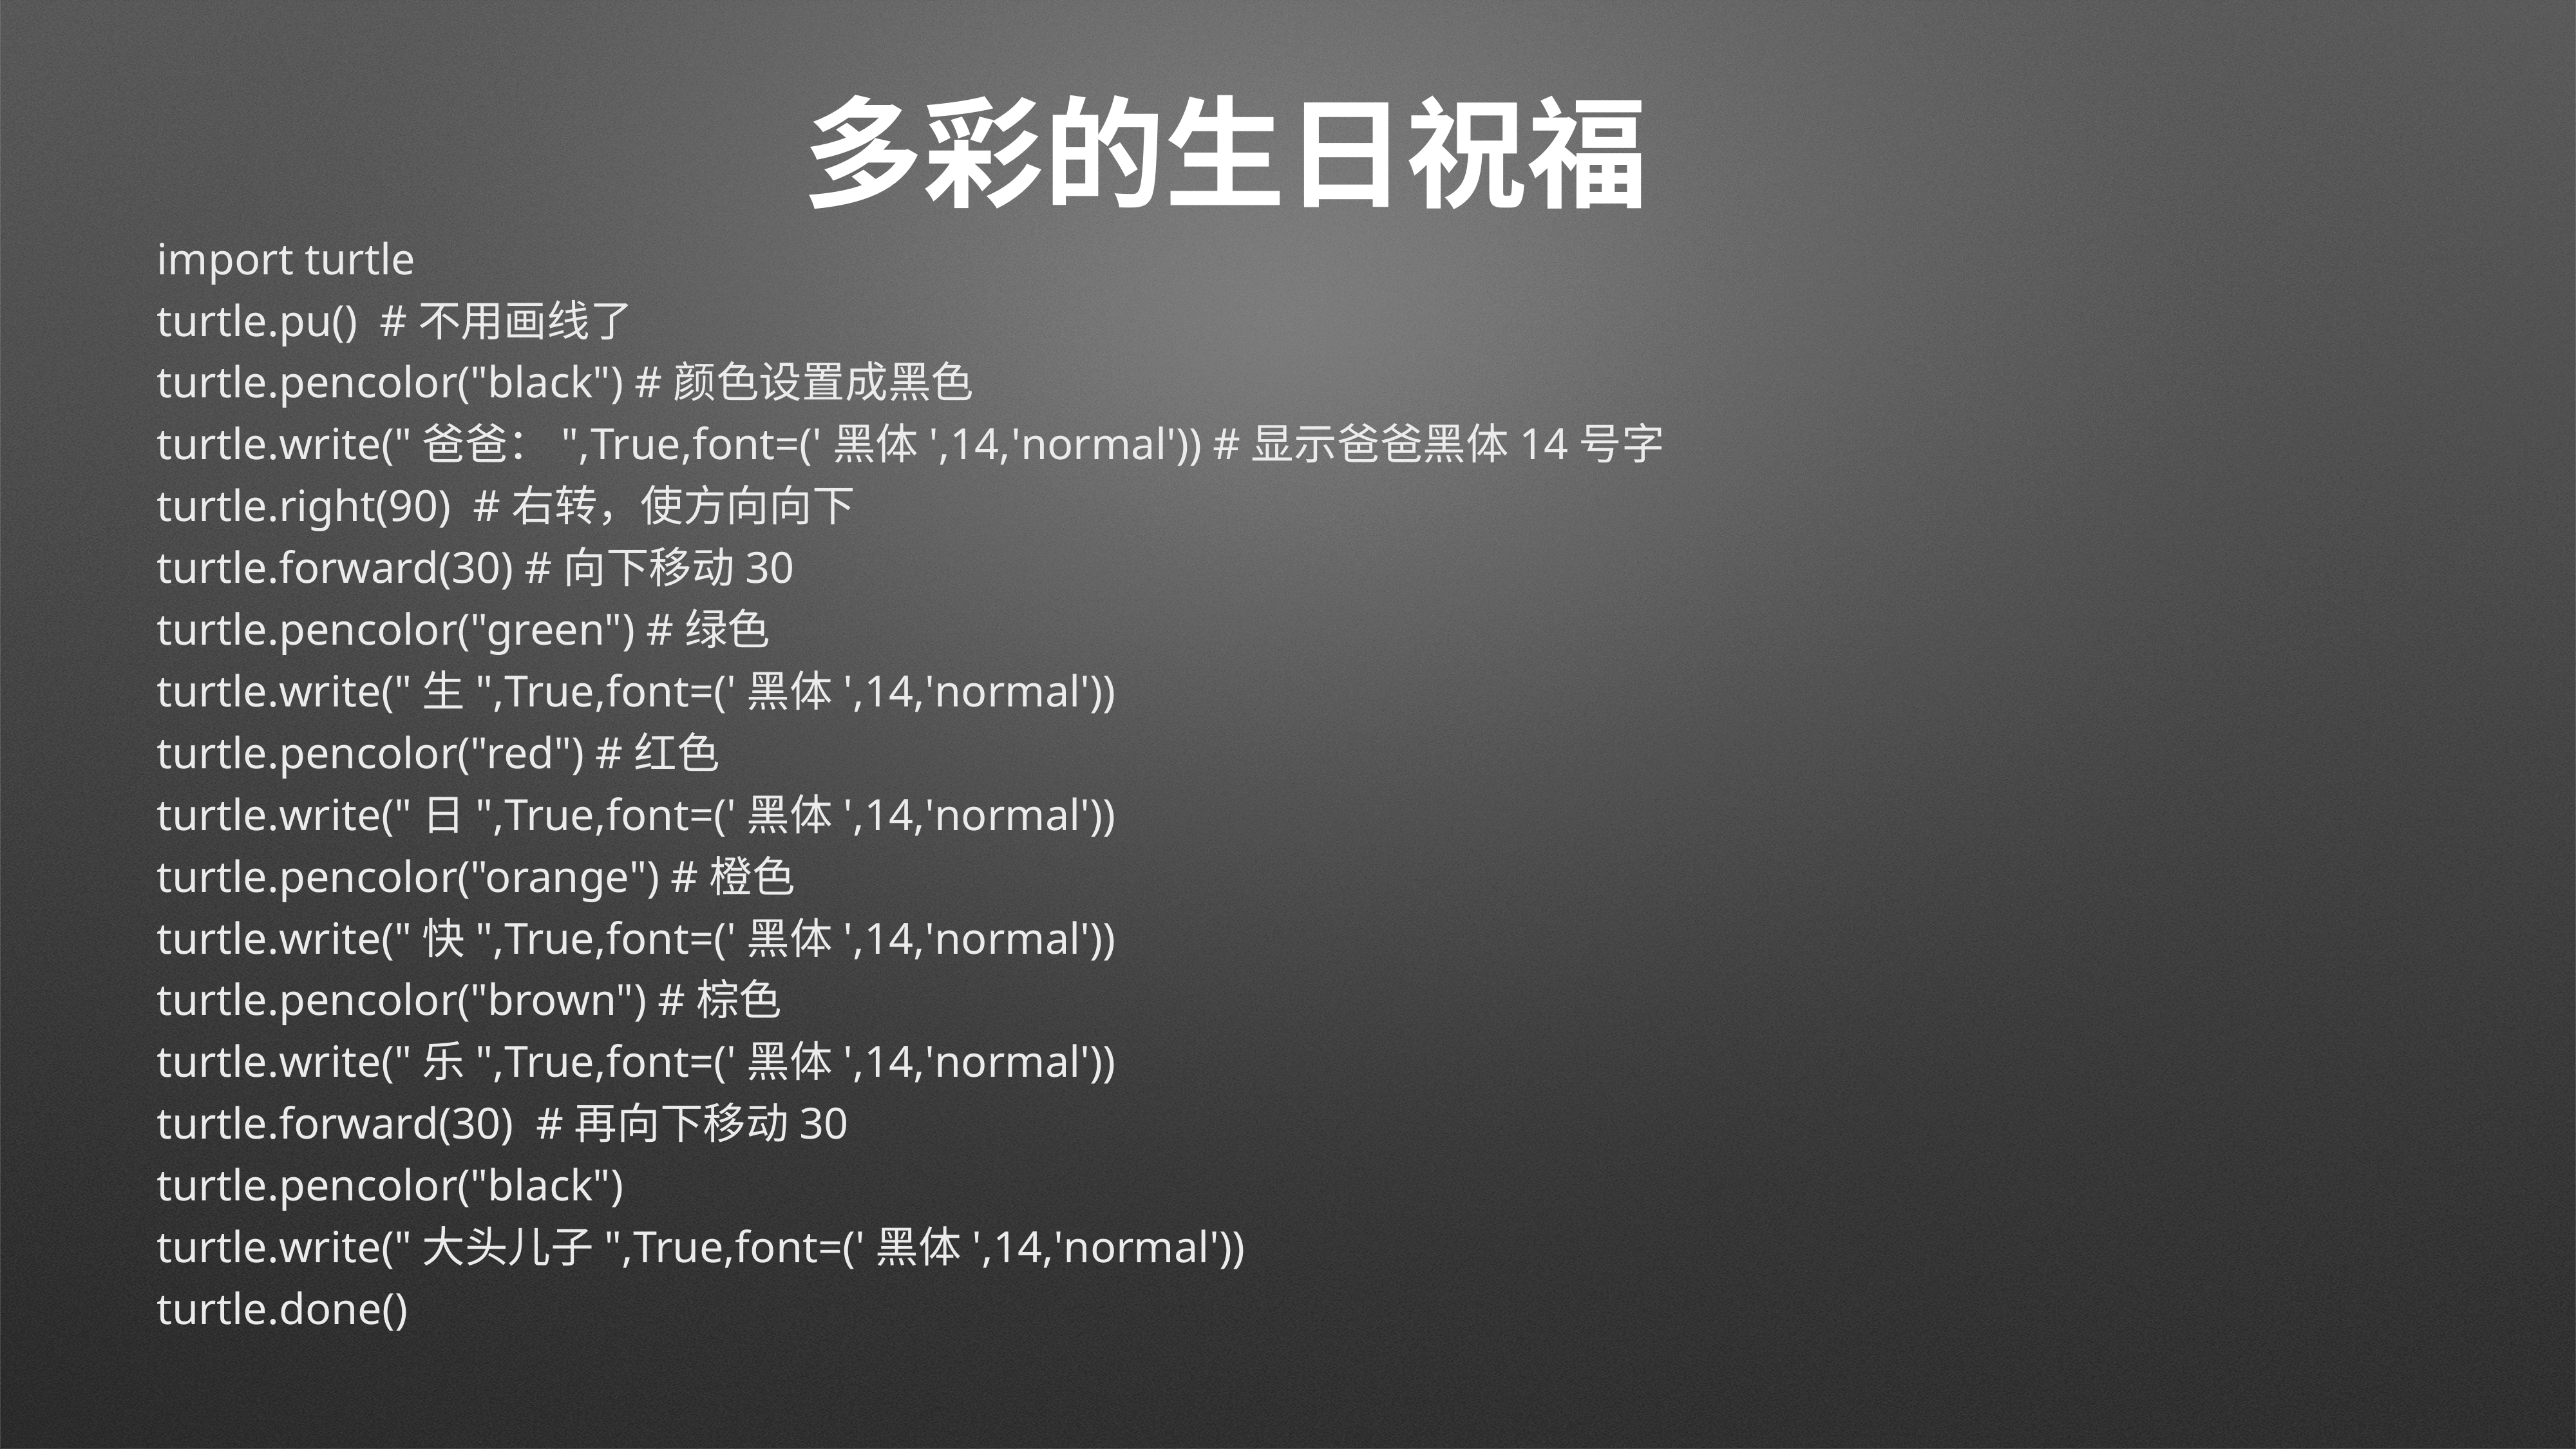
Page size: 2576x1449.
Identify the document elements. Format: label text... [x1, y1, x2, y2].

list import turtle turtle.pu() #不用画线了 turtle.pencolor("black") #颜色设置成黑色 turtle.write("爸爸：",True,font=('黑体',14,'normal')) #显示爸爸黑体14号字 turtle.right(90) #右转，使方向向下 turtle.forward(30) #向下移动30 turtle.pencolor("green") #绿色 turtle.write("生",True,font=('黑体',14,'normal')) turtle.pencolor("red") #红色 turtle.write("日",True,font=('黑体',14,'normal')) turtle.pencolor("orange") #橙色 turtle.write("快",True,font=('黑体',14,'normal')) turtle.pencolor("brown") #棕色 turtle.write("乐",True,font=('黑体',14,'normal')) turtle.forward(30) #再向下移动30 turtle.pencolor("black") turtle.write("大头儿子",True,font=('黑体',14,'normal')) turtle.done() [151, 228, 2427, 1388]
picture [0, 0, 2576, 1449]
title 多彩的生日祝福 [88, 0, 2363, 339]
